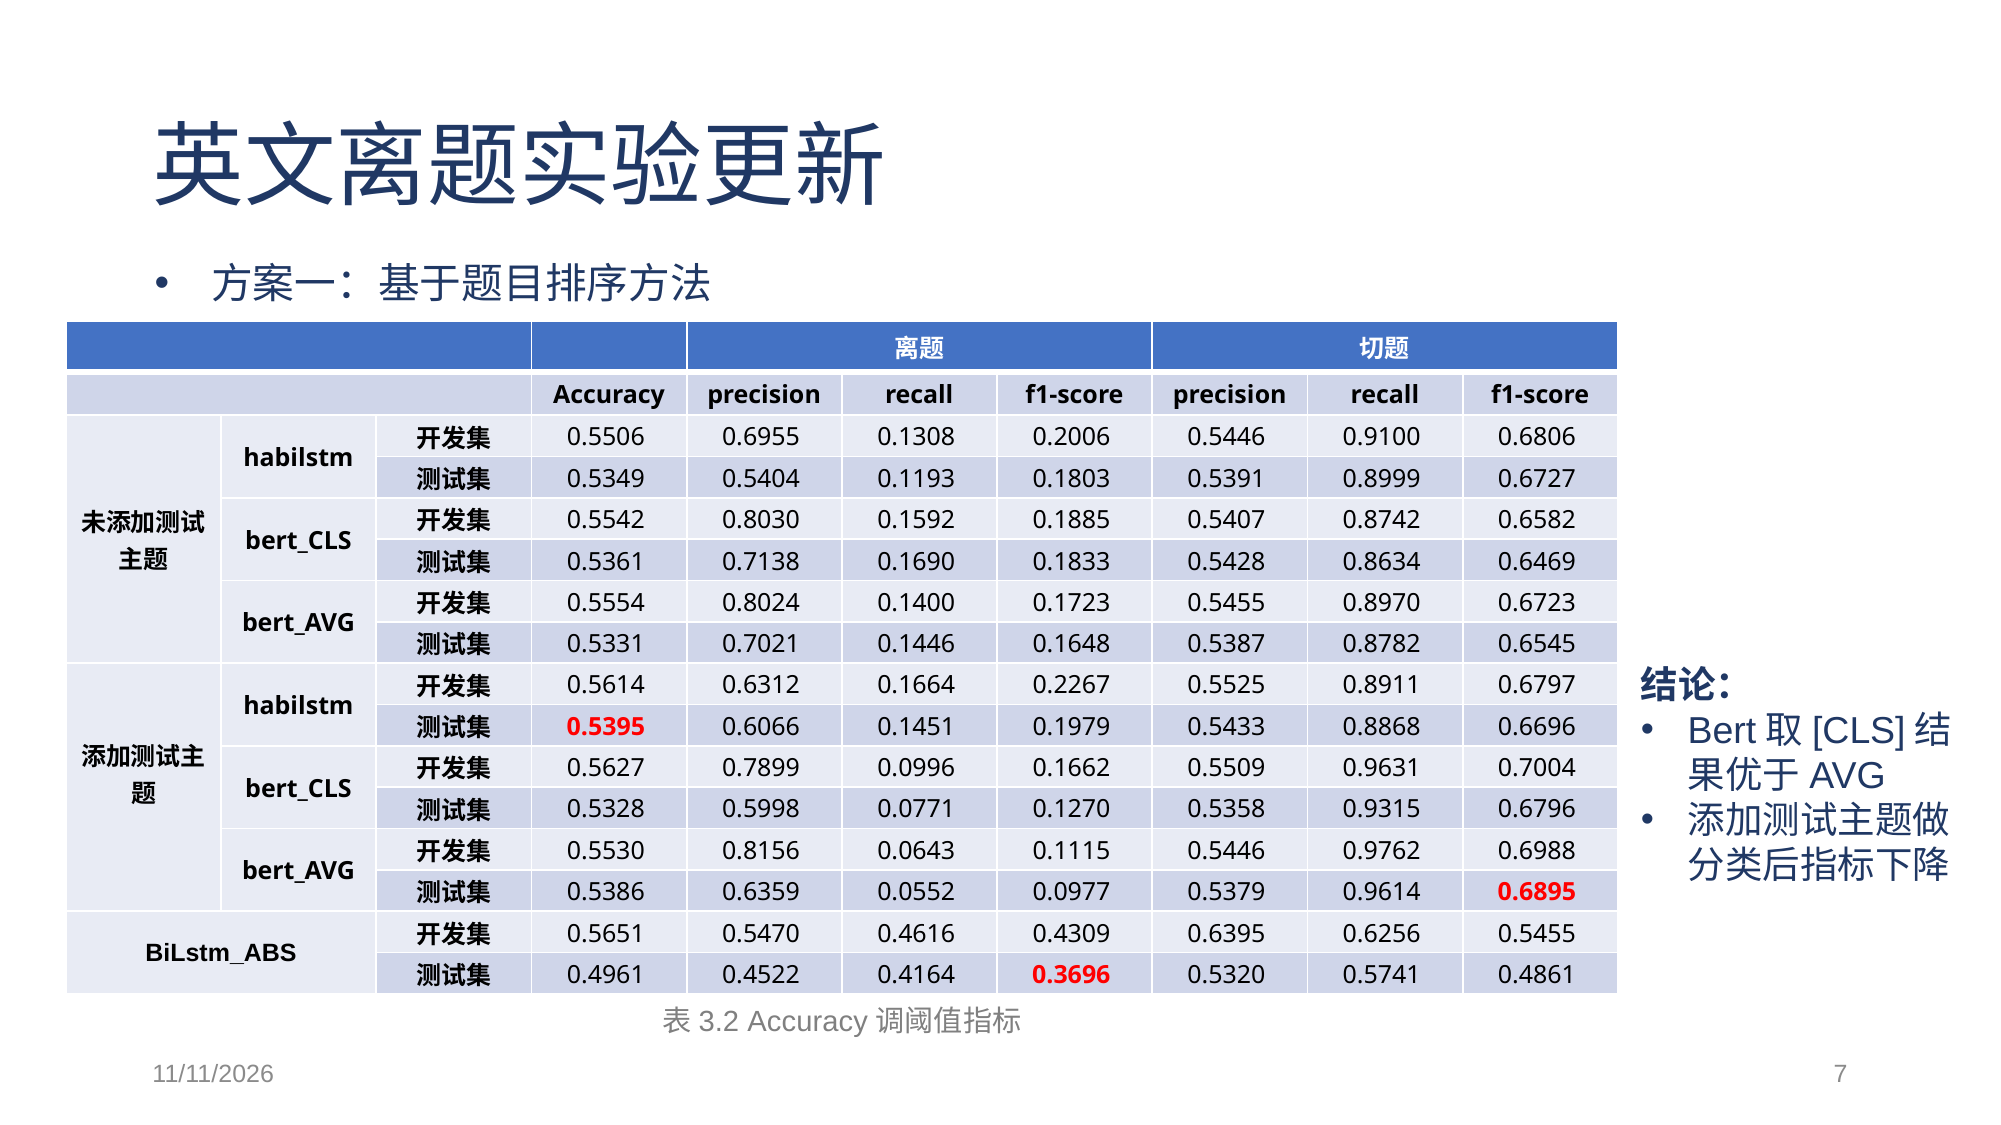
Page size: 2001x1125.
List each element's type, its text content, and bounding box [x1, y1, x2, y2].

text_box 方案一：基于题目排序方法 [139, 249, 727, 315]
table_cell 0.6359 [688, 871, 841, 910]
table_cell 开发集 [377, 829, 531, 869]
table_cell 0.1115 [998, 829, 1151, 869]
table_cell 0.6796 [1464, 788, 1617, 828]
table_cell 0.9315 [1308, 788, 1462, 828]
table_cell 0.4522 [688, 953, 841, 993]
table_cell 0.5387 [1153, 623, 1307, 662]
table_cell 0.9631 [1308, 747, 1462, 786]
table_cell 0.9100 [1308, 416, 1462, 456]
table_header 离题 [688, 322, 1151, 369]
table_cell precision [1153, 375, 1307, 414]
text_box 表3.2 Accuracy调阈值指标 [647, 994, 1037, 1045]
table_cell recall [1308, 375, 1462, 414]
table_cell 0.1662 [998, 747, 1151, 786]
table_cell 0.5379 [1153, 871, 1307, 910]
table_cell 0.0996 [843, 747, 996, 786]
table_cell 0.6988 [1464, 829, 1617, 869]
table_cell 0.9614 [1308, 871, 1462, 910]
table_cell 0.1400 [843, 581, 996, 621]
table_cell 0.7138 [688, 540, 841, 580]
table_cell 0.6696 [1464, 705, 1617, 745]
table_cell 0.6723 [1464, 581, 1617, 621]
table_cell 0.1885 [998, 499, 1151, 538]
table_cell 开发集 [377, 499, 531, 538]
table_cell Accuracy [532, 375, 686, 414]
table_cell 0.5358 [1153, 788, 1307, 828]
table_cell 0.7004 [1464, 747, 1617, 786]
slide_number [137, 1042, 588, 1103]
slide_number 7 [1412, 1042, 1863, 1103]
table_cell 测试集 [377, 705, 531, 745]
table_cell 0.5320 [1153, 953, 1307, 993]
table_cell 0.8030 [688, 499, 841, 538]
table_cell 0.5386 [532, 871, 686, 910]
table_cell 0.1723 [998, 581, 1151, 621]
table_cell 0.2006 [998, 416, 1151, 456]
table_cell habilstm [222, 416, 375, 497]
table_cell 0.6066 [688, 705, 841, 745]
table_cell 0.8999 [1308, 457, 1462, 497]
table_cell 0.6469 [1464, 540, 1617, 580]
table_cell 0.5455 [1464, 912, 1617, 952]
table_cell 测试集 [377, 540, 531, 580]
table_cell 0.6256 [1308, 912, 1462, 952]
table_cell 0.5614 [532, 664, 686, 704]
table_cell 0.5525 [1153, 664, 1307, 704]
table_cell 0.5391 [1153, 457, 1307, 497]
table_cell 0.1270 [998, 788, 1151, 828]
table_cell 0.1833 [998, 540, 1151, 580]
table_cell 0.6955 [688, 416, 841, 456]
table_cell 0.5651 [532, 912, 686, 952]
table_cell 0.1592 [843, 499, 996, 538]
table_cell 0.8024 [688, 581, 841, 621]
table_cell BiLstm_ABS [67, 912, 375, 993]
table_cell 0.6582 [1464, 499, 1617, 538]
table_cell 测试集 [377, 788, 531, 828]
table_cell 0.5455 [1153, 581, 1307, 621]
title 英文离题实验更新 [137, 59, 1863, 278]
table_cell 0.8782 [1308, 623, 1462, 662]
table_cell 0.5741 [1308, 953, 1462, 993]
table_cell 开发集 [377, 747, 531, 786]
table_cell 0.6806 [1464, 416, 1617, 456]
table_cell 0.4616 [843, 912, 996, 952]
table_cell bert_CLS [222, 499, 375, 580]
table_cell 0.6895 [1464, 871, 1617, 910]
table_cell 0.0552 [843, 871, 996, 910]
table_cell 0.6395 [1153, 912, 1307, 952]
table_cell 0.5395 [532, 705, 686, 745]
table_cell 0.9762 [1308, 829, 1462, 869]
table_cell 0.5554 [532, 581, 686, 621]
table_cell 0.8970 [1308, 581, 1462, 621]
table_cell 测试集 [377, 871, 531, 910]
table_cell 0.5542 [532, 499, 686, 538]
table_cell 测试集 [377, 953, 531, 993]
table_cell 0.7899 [688, 747, 841, 786]
table_cell 0.0771 [843, 788, 996, 828]
table_cell 0.5470 [688, 912, 841, 952]
table_cell 0.1690 [843, 540, 996, 580]
table_cell 0.1446 [843, 623, 996, 662]
table_cell 开发集 [377, 581, 531, 621]
table_cell 0.7021 [688, 623, 841, 662]
table_cell 0.1308 [843, 416, 996, 456]
table_cell 0.8868 [1308, 705, 1462, 745]
table_cell 0.6797 [1464, 664, 1617, 704]
table_cell 0.8156 [688, 829, 841, 869]
table_cell 0.6727 [1464, 457, 1617, 497]
table_cell 0.5506 [532, 416, 686, 456]
table_cell 0.2267 [998, 664, 1151, 704]
table_cell 0.5446 [1153, 829, 1307, 869]
table_cell 0.5428 [1153, 540, 1307, 580]
table_header [532, 322, 686, 369]
text_box 结论： Bert取[CLS]结果优于AVG 添加测试主题做分类后指标下降 [1626, 653, 1986, 894]
table_cell f1-score [998, 375, 1151, 414]
table_cell 0.5361 [532, 540, 686, 580]
table_header [67, 322, 531, 369]
table_cell 0.1803 [998, 457, 1151, 497]
table_cell 0.1193 [843, 457, 996, 497]
table_cell bert_AVG [222, 581, 375, 662]
table_cell 未添加测试主题 [67, 416, 220, 662]
table_cell 0.5349 [532, 457, 686, 497]
table_cell 0.1664 [843, 664, 996, 704]
table_cell 0.0643 [843, 829, 996, 869]
table_cell 0.1451 [843, 705, 996, 745]
table_cell 添加测试主题 [67, 664, 220, 910]
table_cell recall [843, 375, 996, 414]
table_cell 0.5627 [532, 747, 686, 786]
table_cell 0.4309 [998, 912, 1151, 952]
table_cell 0.5328 [532, 788, 686, 828]
table_cell 0.0977 [998, 871, 1151, 910]
table_cell bert_CLS [222, 747, 375, 828]
table_cell 0.5407 [1153, 499, 1307, 538]
table_cell 0.5509 [1153, 747, 1307, 786]
table_cell 0.4164 [843, 953, 996, 993]
table_cell 测试集 [377, 457, 531, 497]
table_cell 开发集 [377, 912, 531, 952]
table_cell 0.5331 [532, 623, 686, 662]
table_cell 0.6545 [1464, 623, 1617, 662]
table_cell f1-score [1464, 375, 1617, 414]
table_cell 0.8911 [1308, 664, 1462, 704]
table_cell 0.3696 [998, 953, 1151, 993]
table_cell 0.4861 [1464, 953, 1617, 993]
table_cell bert_AVG [222, 829, 375, 910]
table_cell 0.4961 [532, 953, 686, 993]
table_cell 0.8634 [1308, 540, 1462, 580]
table_cell 开发集 [377, 416, 531, 456]
table_cell [67, 375, 531, 414]
table_header 切题 [1153, 322, 1617, 369]
table_cell 0.5446 [1153, 416, 1307, 456]
table_cell 0.1648 [998, 623, 1151, 662]
table_cell 0.5433 [1153, 705, 1307, 745]
table_cell 开发集 [377, 664, 531, 704]
table_cell 0.8742 [1308, 499, 1462, 538]
table_cell precision [688, 375, 841, 414]
table_cell 0.5530 [532, 829, 686, 869]
table_cell habilstm [222, 664, 375, 745]
table_cell 0.5998 [688, 788, 841, 828]
table_cell 0.1979 [998, 705, 1151, 745]
table_cell 0.5404 [688, 457, 841, 497]
table_cell 0.6312 [688, 664, 841, 704]
table_cell 测试集 [377, 623, 531, 662]
